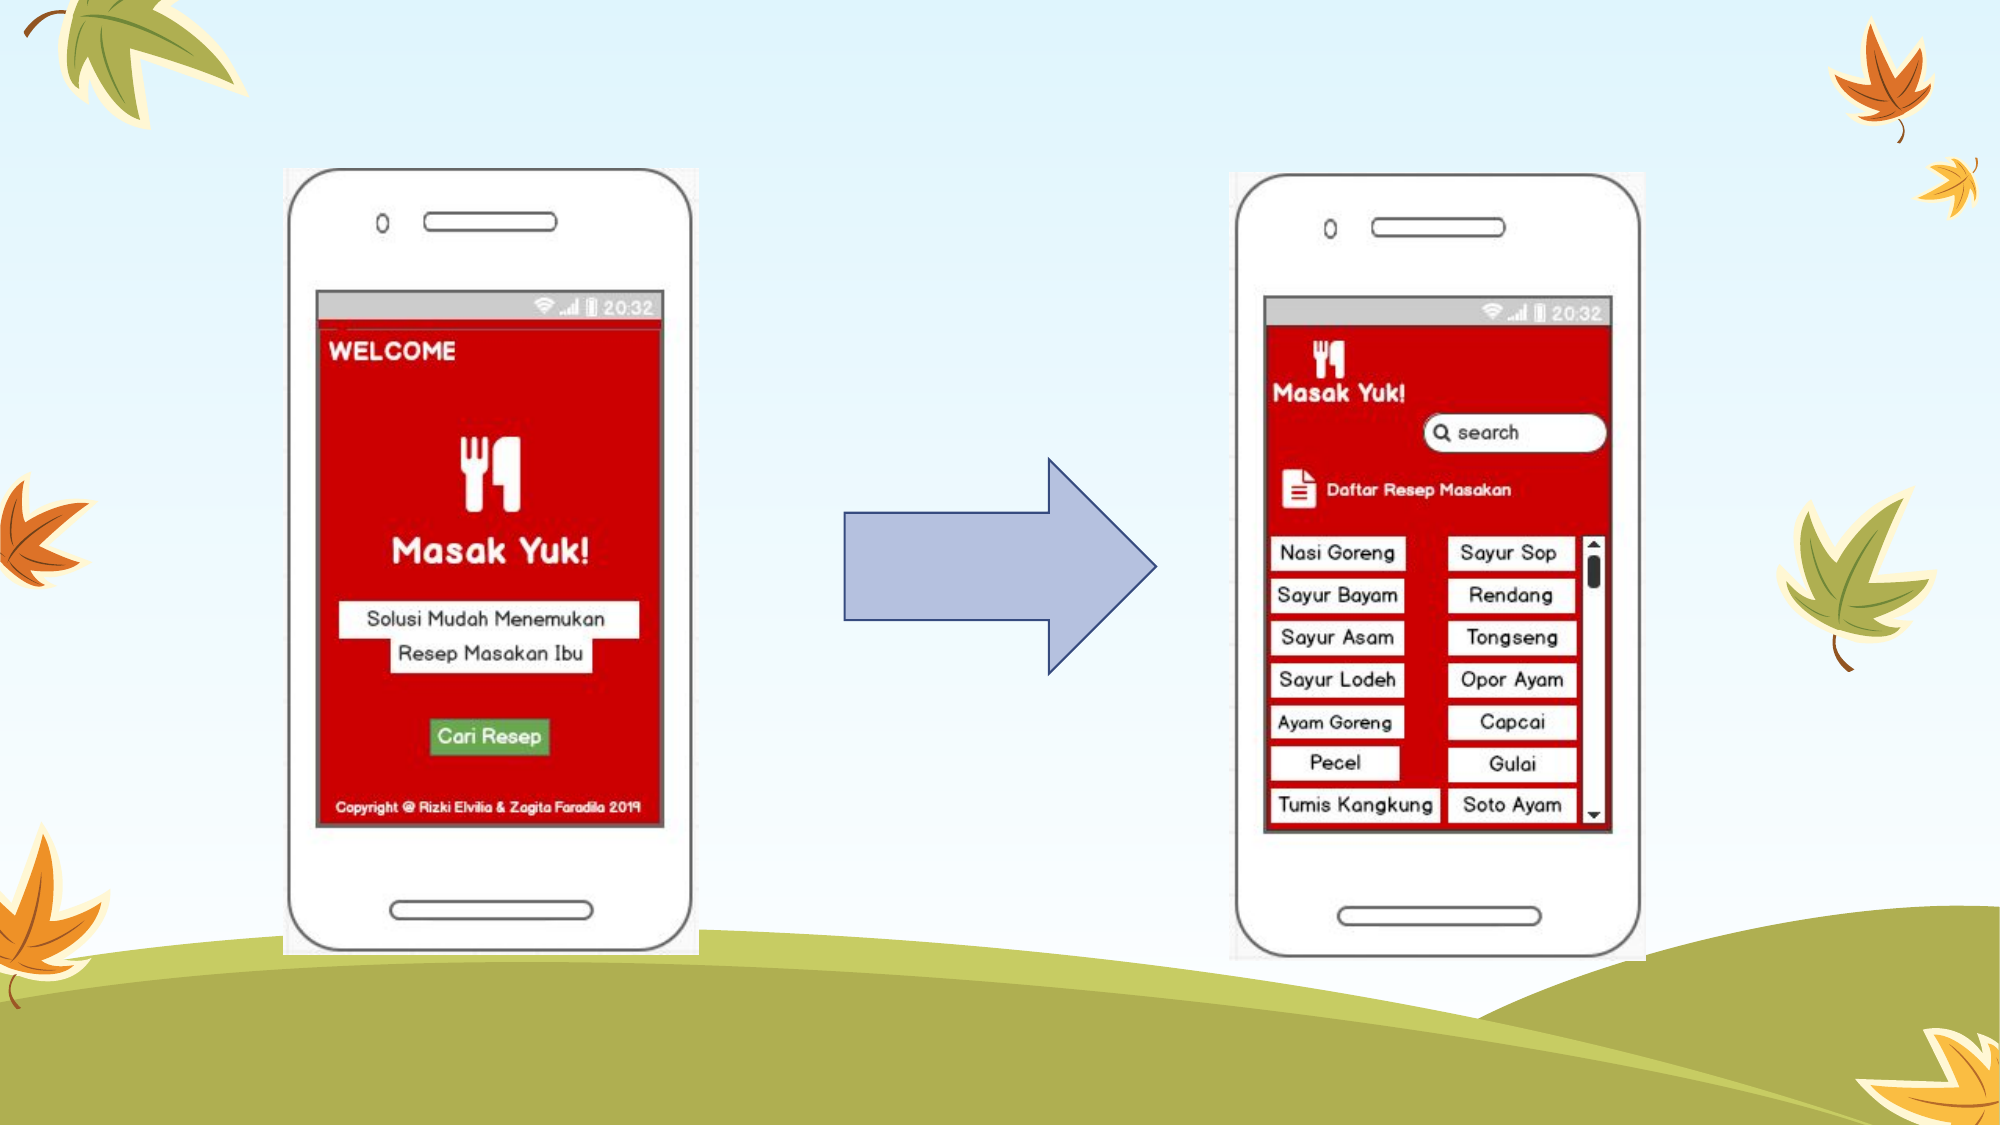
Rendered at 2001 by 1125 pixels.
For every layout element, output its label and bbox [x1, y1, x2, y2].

picture [1229, 172, 1646, 961]
text_box [843, 456, 1158, 677]
picture [282, 168, 699, 955]
